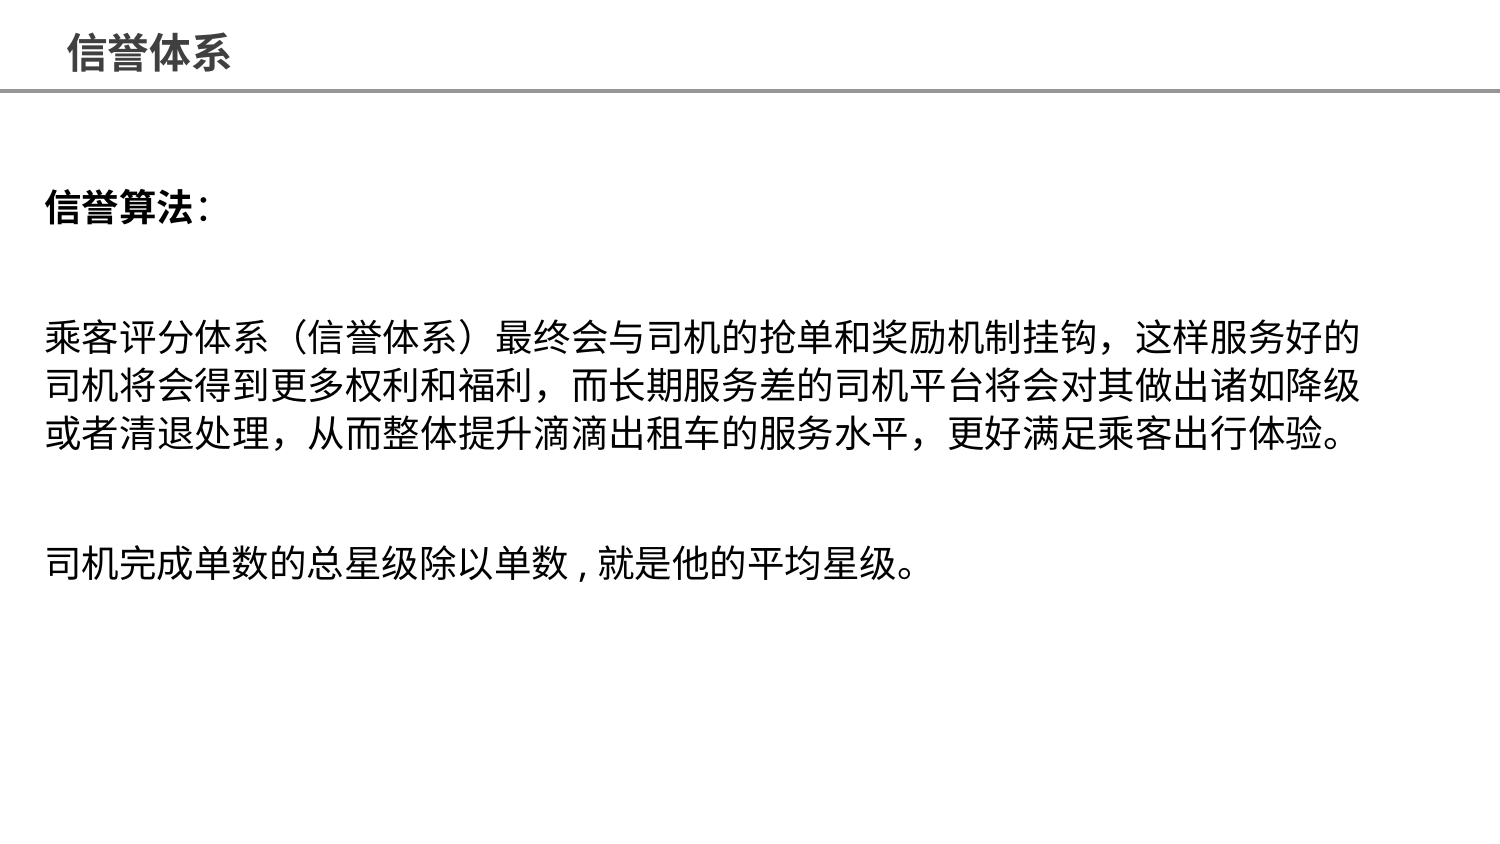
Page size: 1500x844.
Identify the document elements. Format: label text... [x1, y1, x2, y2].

text_box 信誉体系 [51, 9, 443, 85]
text_box 信誉算法： 乘客评分体系（信誉体系）最终会与司机的抢单和奖励机制挂钩，这样服务好的司机将会得到更多权利和福利，而长期服务差的司机平台将会对其做出诸如降级或者清退处理，从而整体提升滴滴出租车的服务水平，更好满足乘客出行体验。 司机完成单数的总星级除以单数,就是他的平均星级。 [29, 173, 1377, 593]
